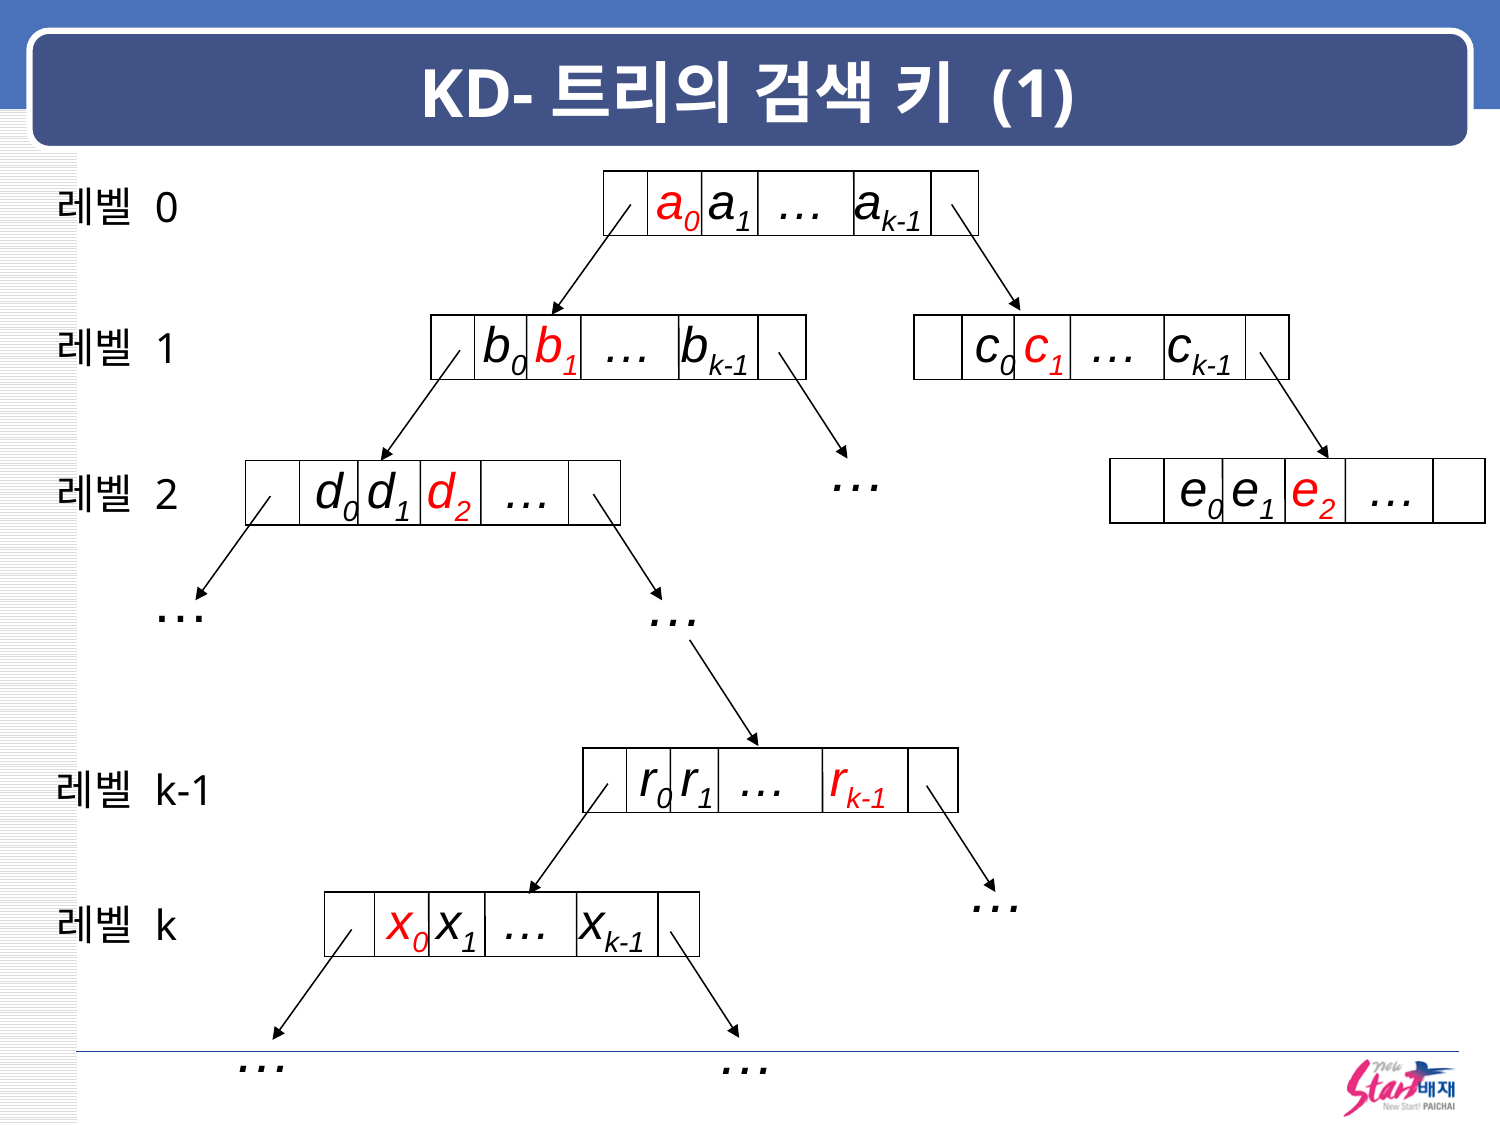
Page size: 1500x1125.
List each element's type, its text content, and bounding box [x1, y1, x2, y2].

text_box b0 b1 … bk-1 [527, 314, 580, 380]
text_box b0 b1 … bk-1 [679, 314, 758, 380]
text_box b0 b1 … bk-1 [581, 314, 678, 380]
text_box 레벨 2 [41, 460, 194, 526]
text_box [1246, 314, 1290, 380]
text_box c0 c1 … ck-1 [1165, 314, 1246, 380]
text_box b0 b1 … bk-1 [474, 314, 526, 380]
text_box … [702, 1008, 791, 1094]
text_box [380, 350, 461, 460]
text_box [603, 171, 647, 236]
text_box r0 r1 … rk-1 [671, 748, 718, 813]
text_box [569, 460, 621, 526]
text_box [693, 646, 759, 747]
text_box [324, 891, 374, 957]
text_box [908, 748, 958, 813]
text_box [914, 314, 962, 380]
text_box e0 e1 e2 … [1164, 458, 1222, 524]
text_box r0 r1 … rk-1 [626, 748, 670, 813]
text_box … [219, 1006, 308, 1092]
text_box d0 d1 d2 … [421, 460, 480, 526]
text_box [551, 204, 631, 314]
text_box [658, 891, 700, 957]
text_box c0 c1 … ck-1 [1071, 314, 1164, 380]
title KD-트리의 검색 키 (1) [106, 44, 1388, 138]
text_box [1109, 458, 1164, 524]
text_box [931, 171, 979, 236]
text_box [1259, 352, 1329, 458]
picture [1340, 1052, 1459, 1124]
text_box … [953, 846, 1042, 932]
text_box c0 c1 … ck-1 [962, 314, 1014, 380]
text_box d0 d1 d2 … [481, 460, 569, 526]
text_box [529, 783, 608, 891]
text_box [245, 460, 299, 526]
text_box x0 x1 … xk-1 [577, 891, 658, 957]
text_box c0 c1 … ck-1 [1015, 314, 1070, 380]
text_box e0 e1 e2 … [1346, 458, 1433, 524]
text_box … [631, 560, 719, 646]
text_box r0 r1 … rk-1 [823, 748, 908, 813]
text_box [1433, 458, 1485, 524]
text_box x0 x1 … xk-1 [374, 891, 428, 957]
text_box [430, 314, 474, 380]
text_box 레벨 1 [41, 314, 194, 380]
text_box … [136, 556, 225, 642]
text_box e0 e1 e2 … [1223, 458, 1345, 524]
text_box a0 a1 … ak-1 [758, 171, 853, 236]
text_box 레벨 k [41, 891, 192, 957]
text_box [758, 314, 806, 380]
text_box a0 a1 … ak-1 [647, 171, 701, 236]
text_box d0 d1 d2 … [358, 460, 420, 526]
text_box 레벨 k-1 [41, 756, 230, 822]
text_box d0 d1 d2 … [299, 460, 357, 526]
text_box x0 x1 … xk-1 [429, 891, 576, 957]
text_box a0 a1 … ak-1 [702, 171, 757, 236]
text_box 레벨 0 [41, 172, 194, 238]
text_box a0 a1 … ak-1 [854, 171, 931, 236]
text_box r0 r1 … rk-1 [719, 748, 822, 813]
text_box … [813, 425, 902, 511]
text_box [951, 204, 1021, 311]
text_box [582, 748, 626, 813]
